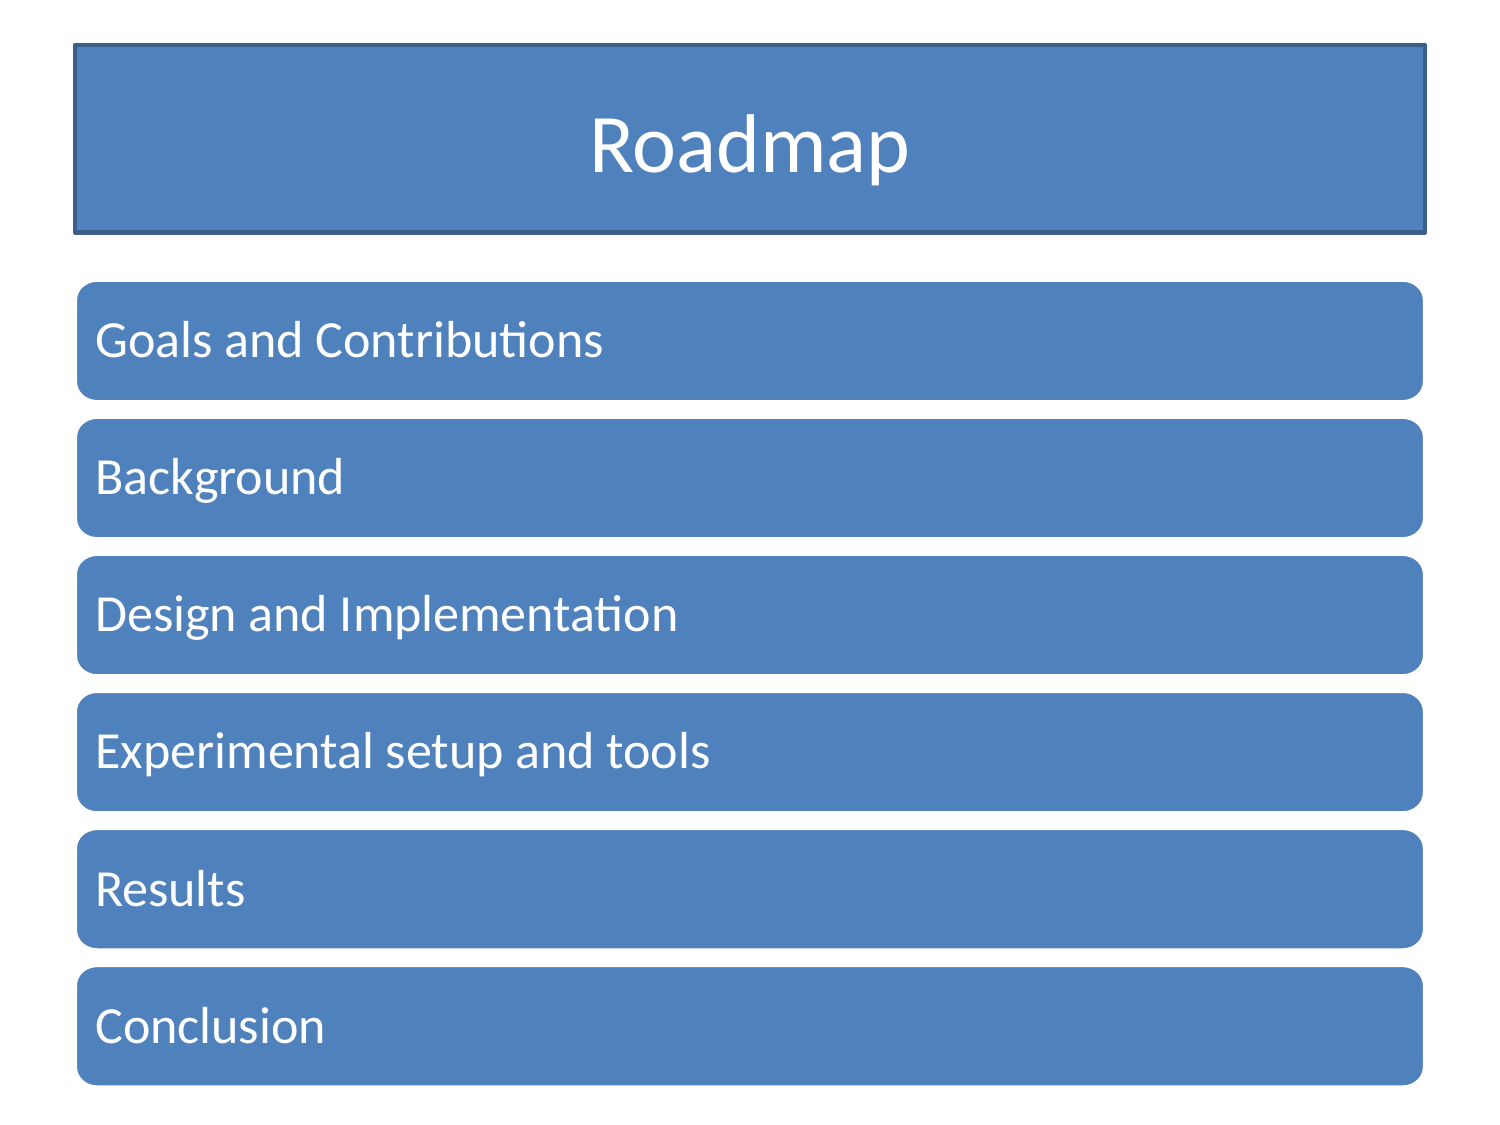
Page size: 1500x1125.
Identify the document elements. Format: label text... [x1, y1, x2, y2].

text_box Design and Implementation [72, 551, 1428, 679]
slide_number 6 [1074, 1042, 1425, 1103]
text_box Results [72, 825, 1428, 953]
text_box Background [72, 414, 1428, 542]
text_box Conclusion [72, 962, 1428, 1090]
title Roadmap [73, 43, 1427, 235]
text_box Experimental setup and tools [72, 688, 1428, 816]
text_box Goals and Contributions [72, 277, 1428, 405]
